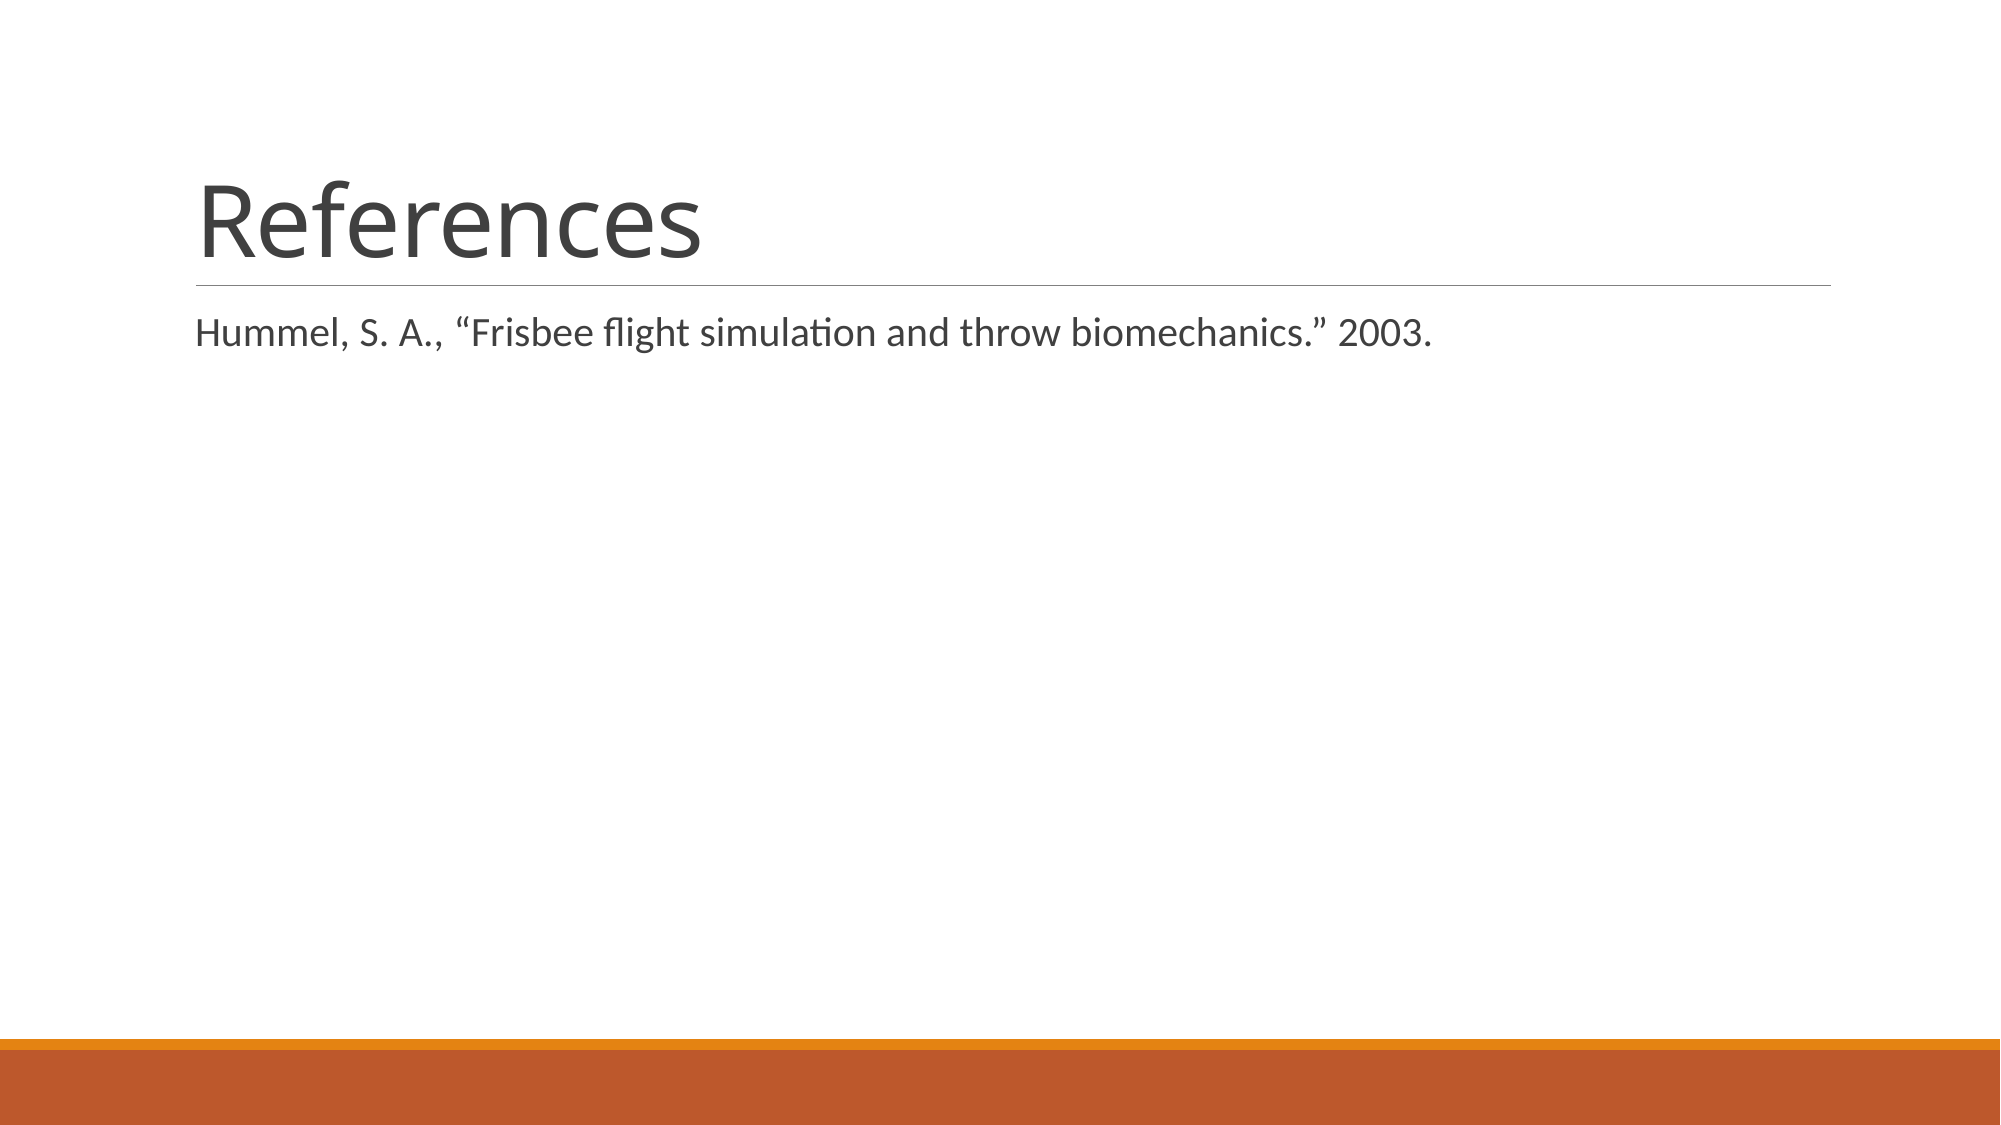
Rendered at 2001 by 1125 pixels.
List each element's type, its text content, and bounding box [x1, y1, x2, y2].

list Hummel, S. A., “Frisbee flight simulation and throw biomechanics.” 2003. [180, 302, 1830, 963]
title References [180, 47, 1830, 285]
